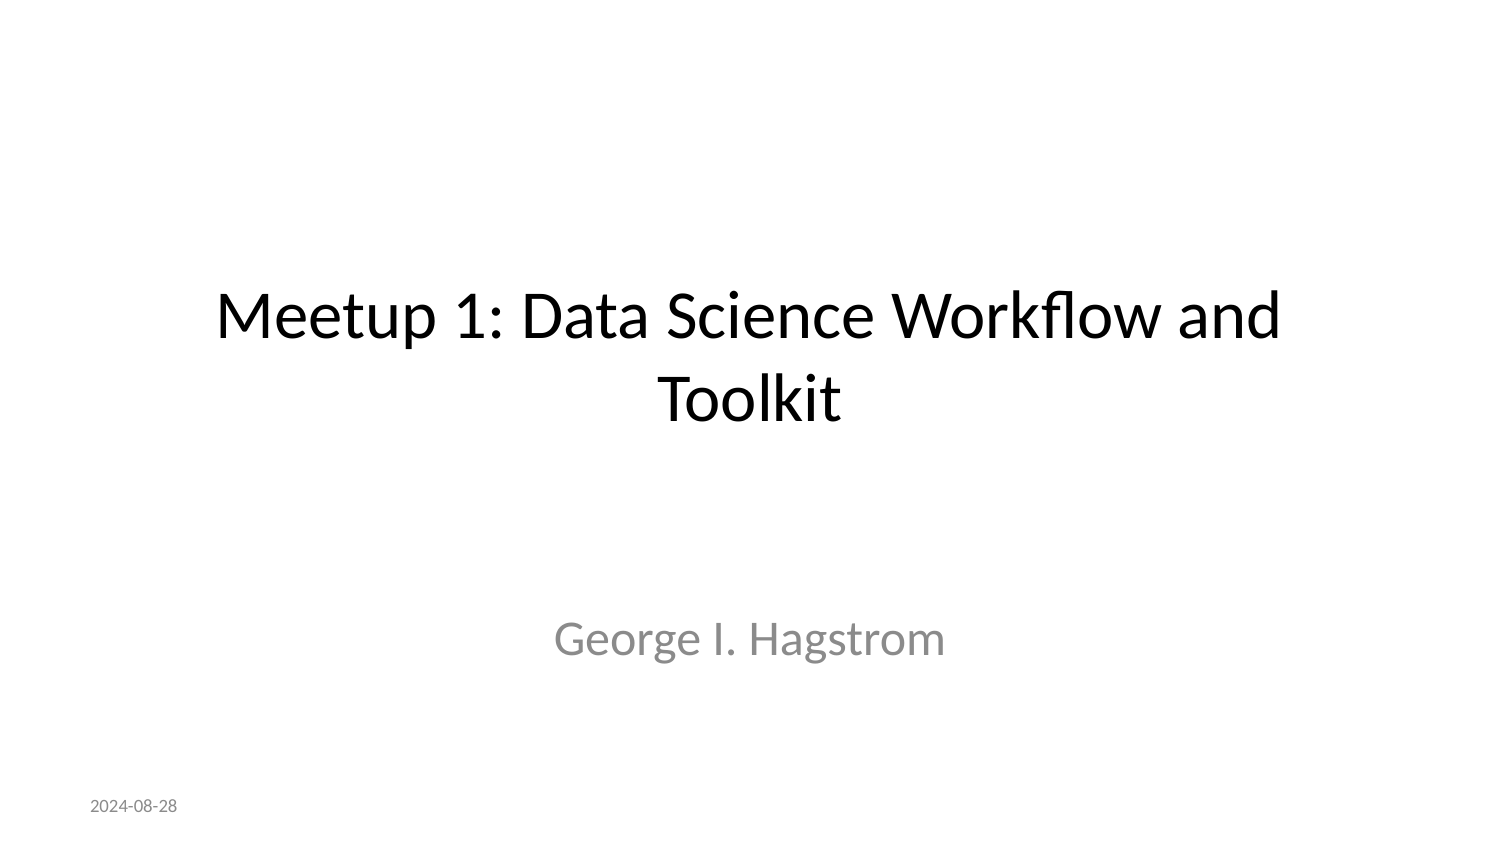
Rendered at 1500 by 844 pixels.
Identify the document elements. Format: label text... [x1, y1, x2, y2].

title Meetup 1: Data Science Workflow and Toolkit [112, 262, 1388, 443]
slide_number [75, 782, 425, 827]
subtitle George I. Hagstrom [225, 478, 1275, 694]
